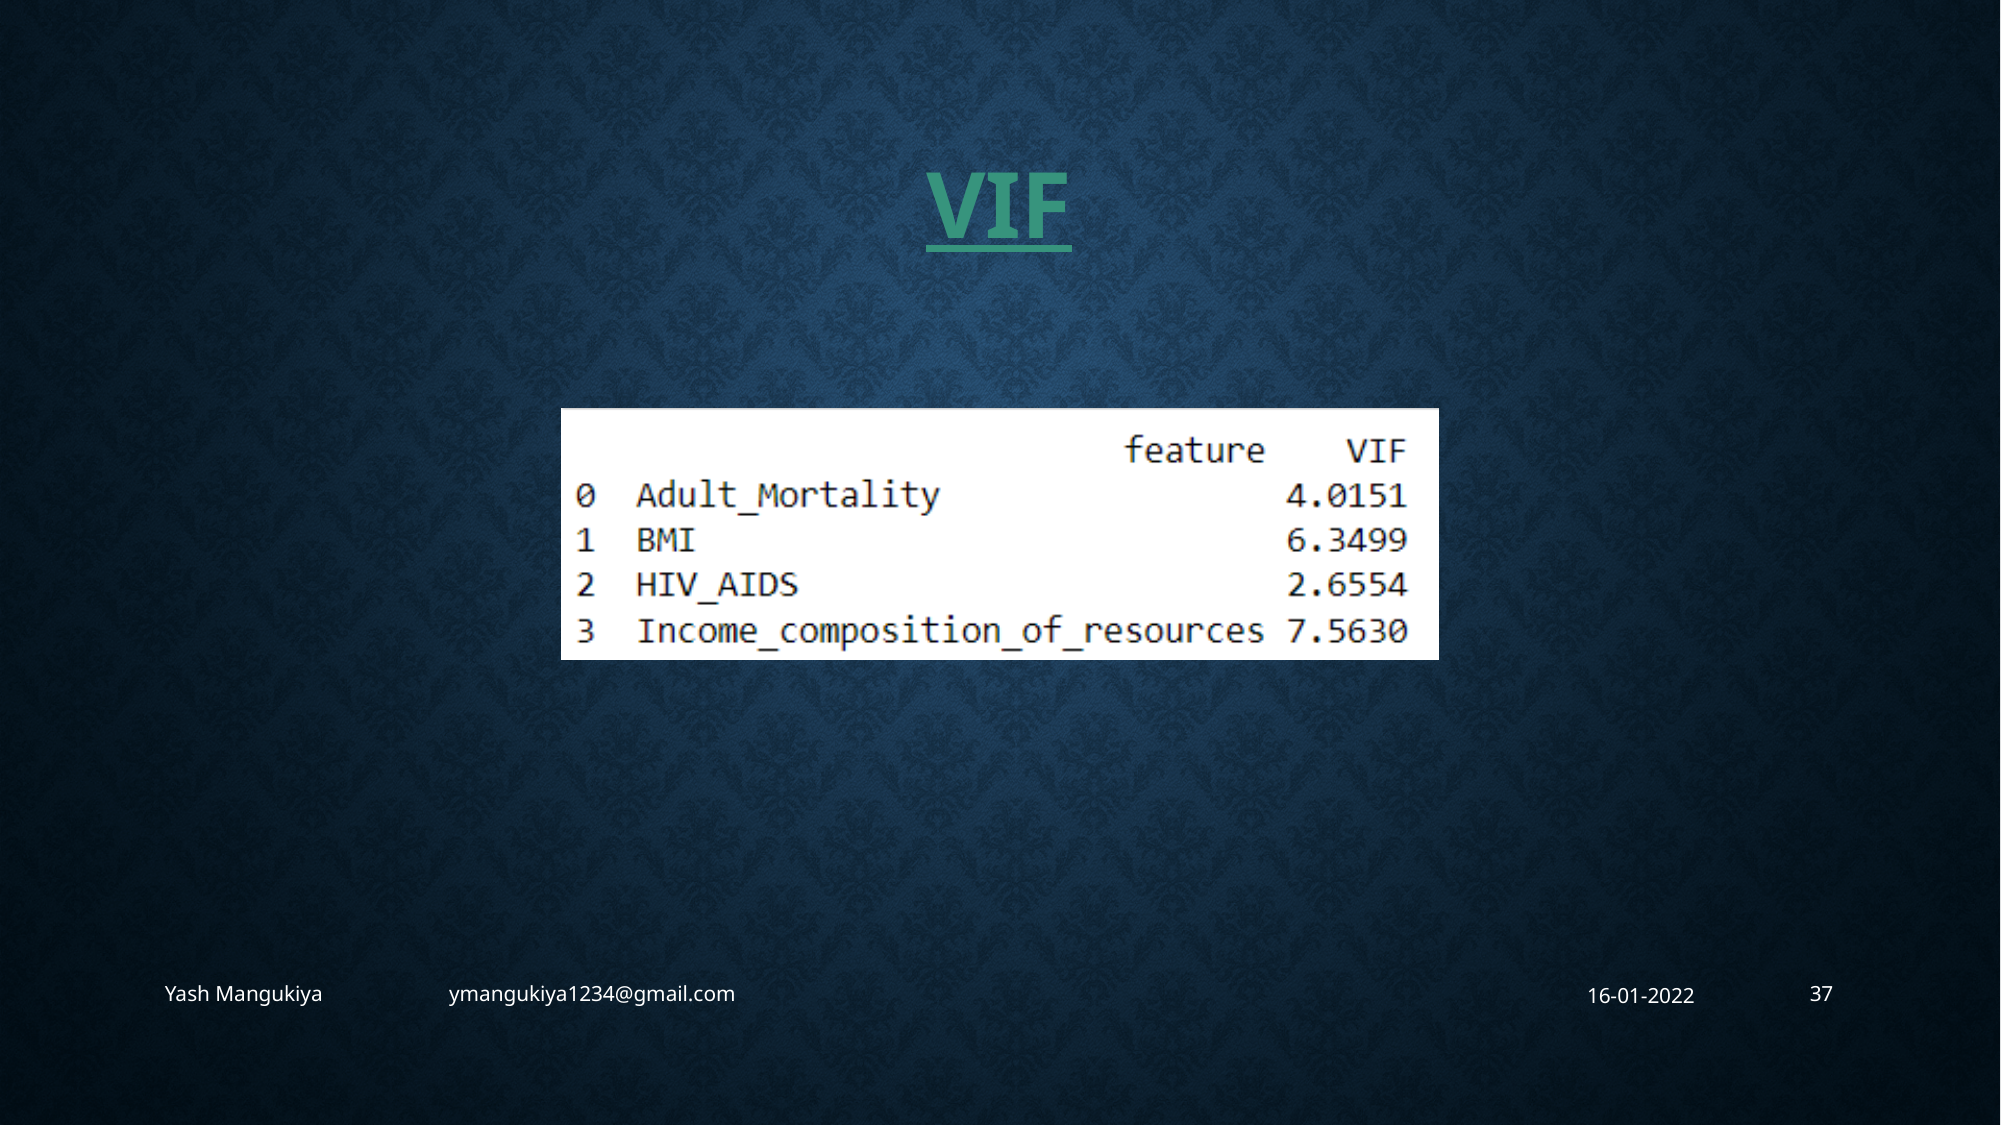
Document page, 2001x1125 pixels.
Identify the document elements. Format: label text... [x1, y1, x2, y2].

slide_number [1259, 965, 1710, 1025]
title VIF [149, 99, 1849, 318]
slide_number 37 [1724, 965, 1849, 1025]
picture [560, 407, 1439, 660]
footer Yash Mangukiya ymangukiya1234@gmail.com [149, 965, 1245, 1025]
